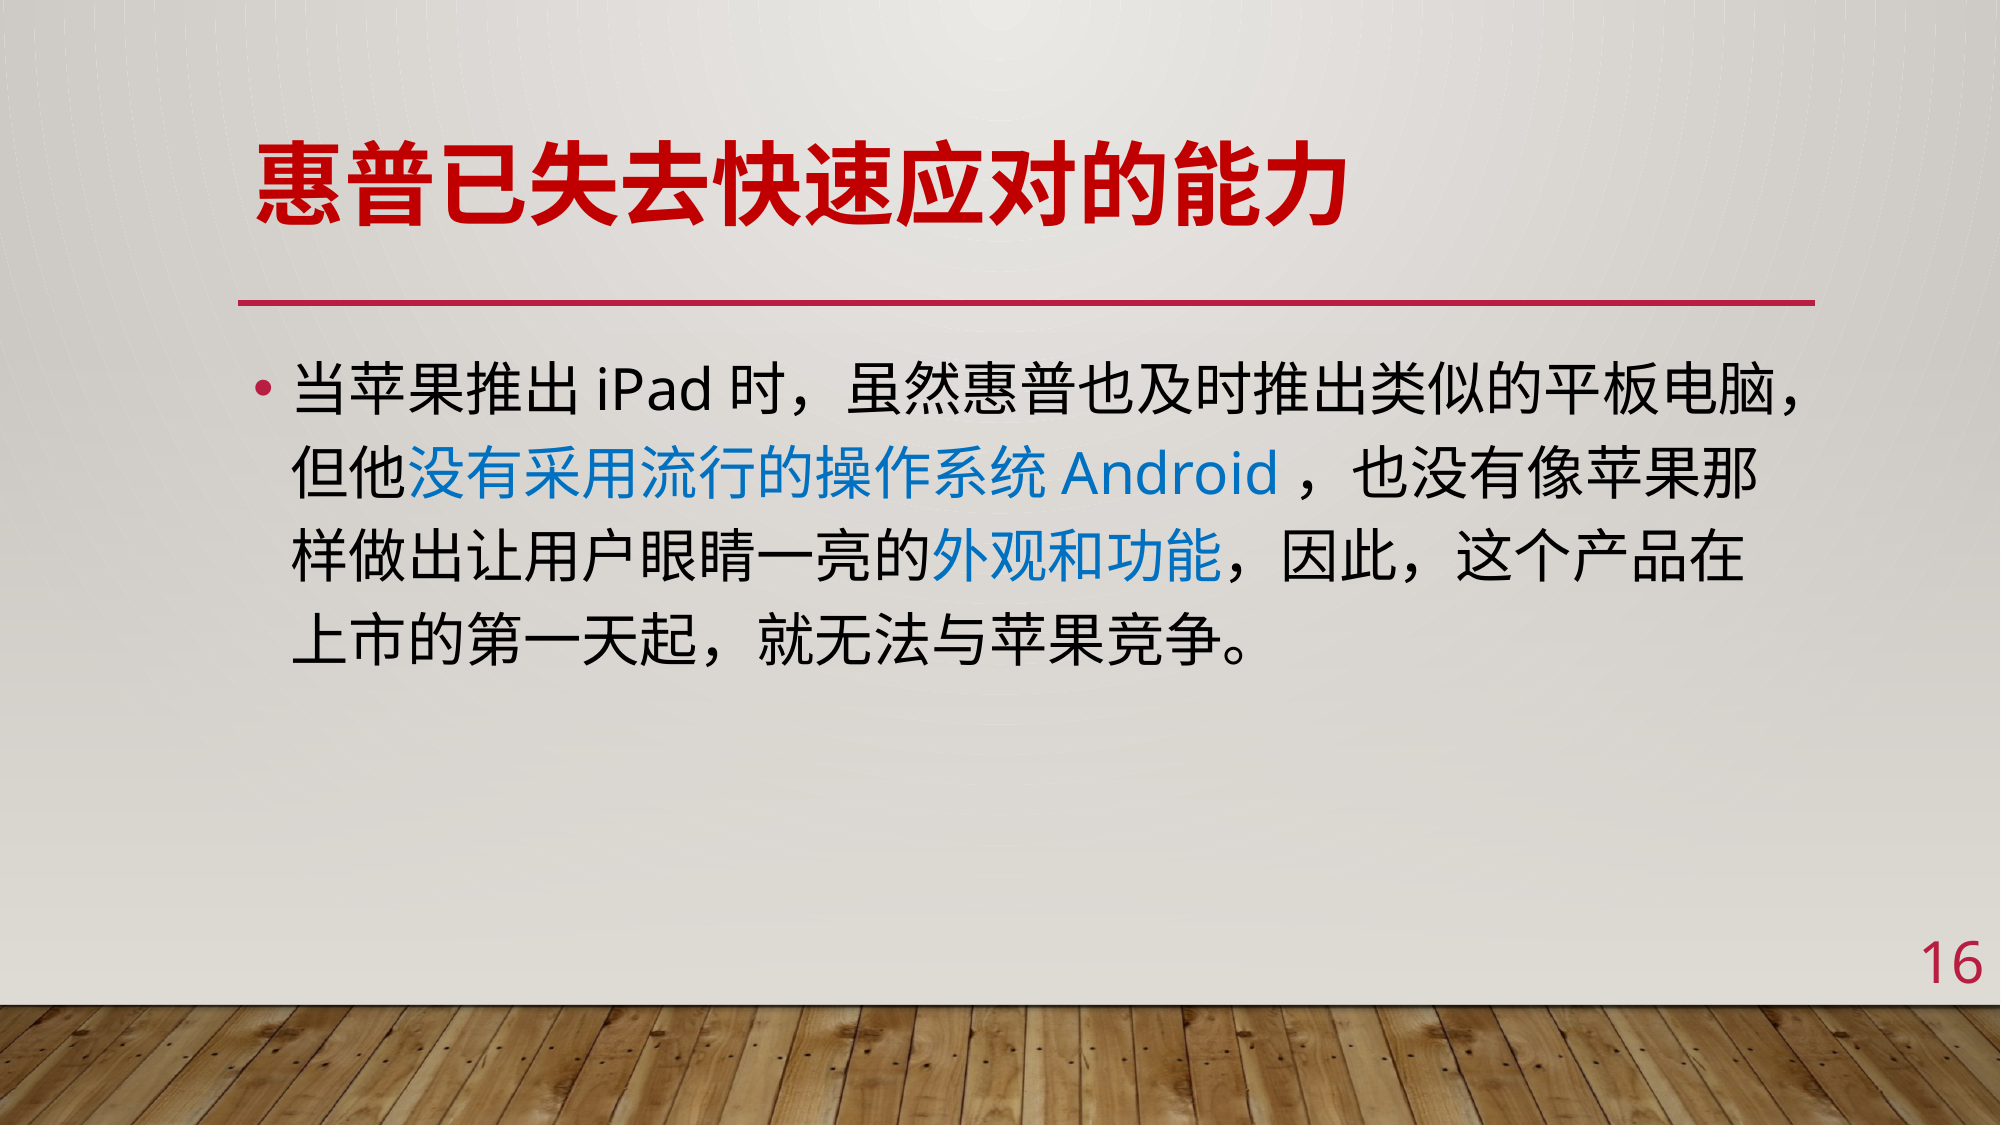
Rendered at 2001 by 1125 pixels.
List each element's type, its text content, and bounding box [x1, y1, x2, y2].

slide_number 16 [1866, 918, 2000, 1001]
list 当苹果推出iPad时，虽然惠普也及时推出类似的平板电脑，但他没有采用流行的操作系统Android，也没有像苹果那样做出让用户眼睛一亮的外观和功能，因此，这个产品在上市的第一天起，就无法与苹果竞争。 [238, 330, 1814, 897]
title 惠普已失去快速应对的能力 [238, 131, 1814, 305]
picture [0, 1005, 2000, 1125]
